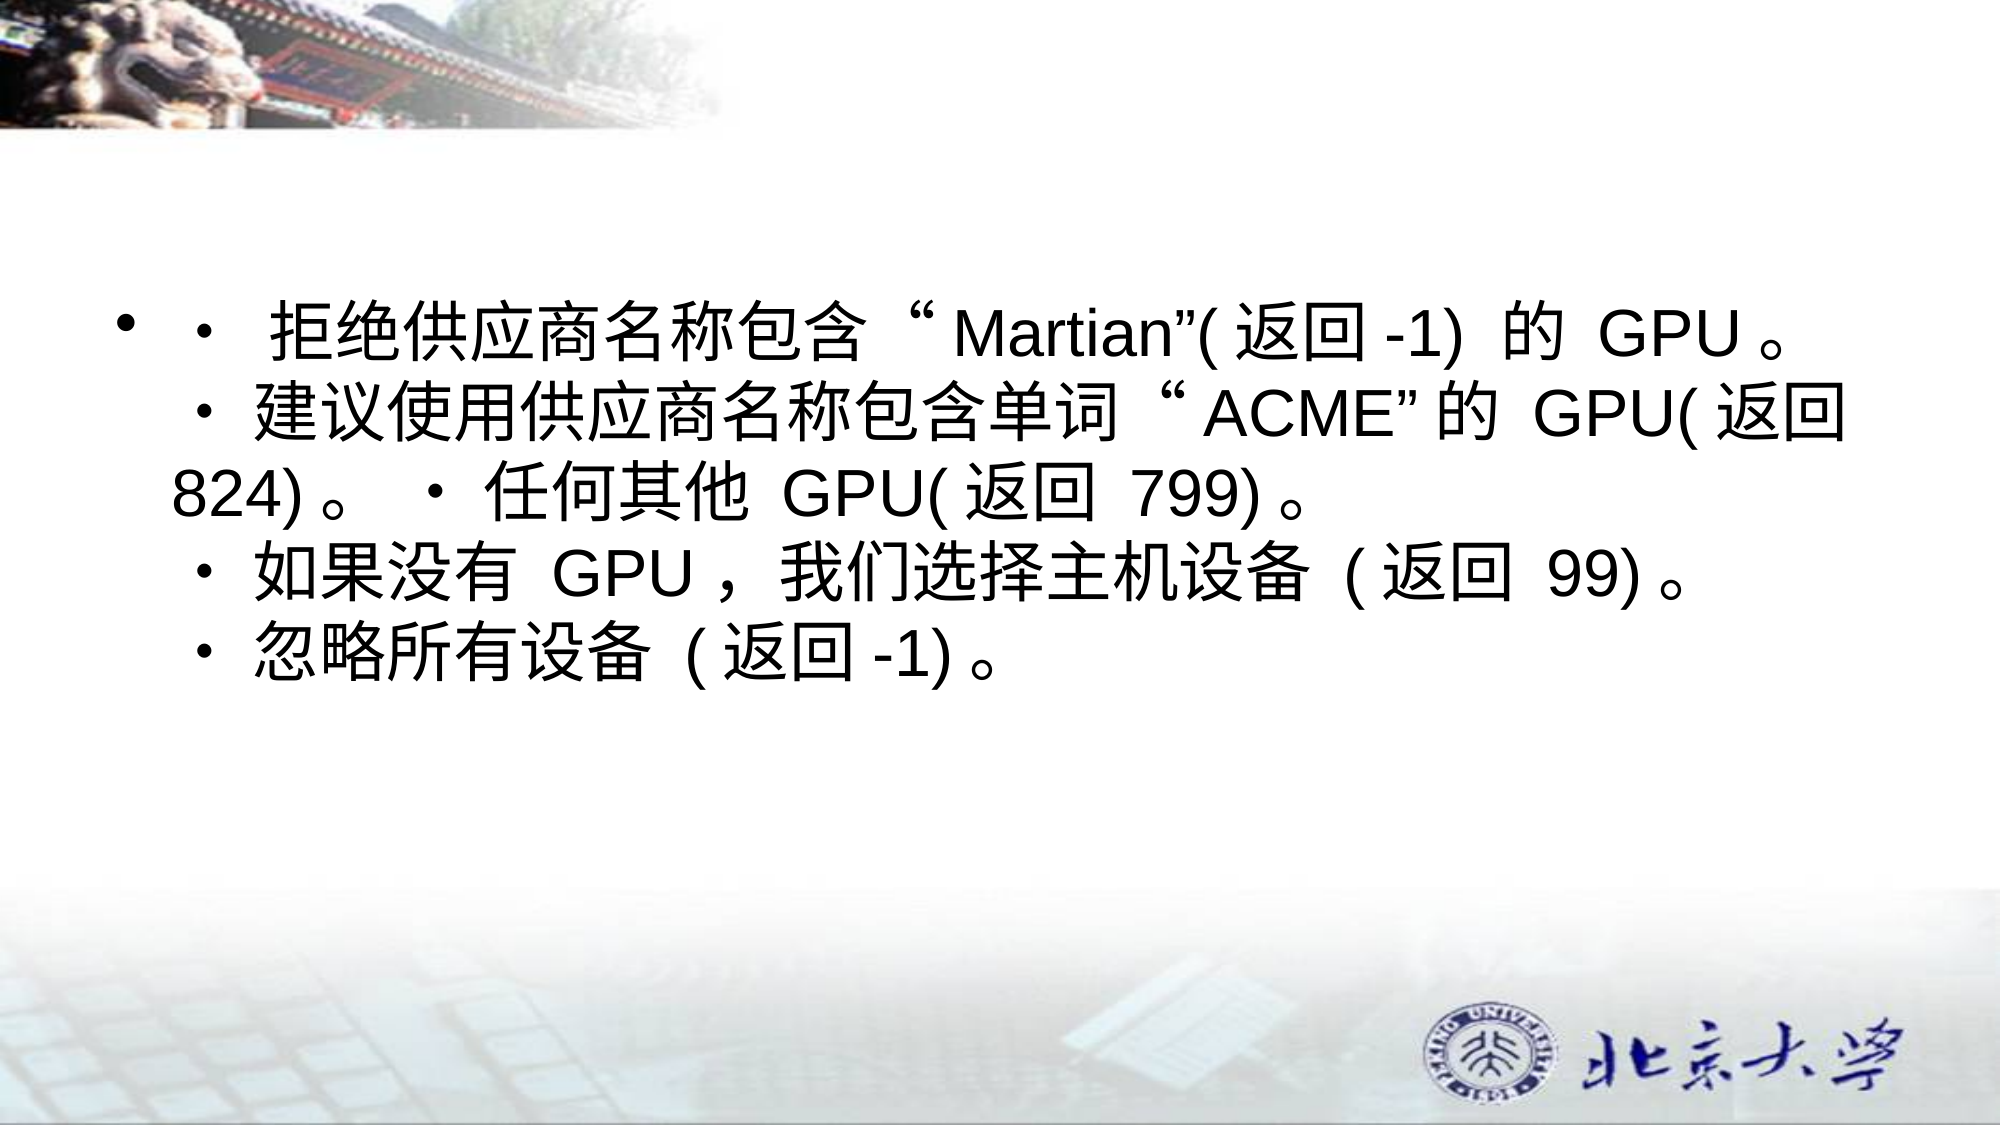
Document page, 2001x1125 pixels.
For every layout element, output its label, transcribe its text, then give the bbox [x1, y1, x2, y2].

picture [0, 0, 2000, 1125]
list • 拒绝供应商名称包含“Martian”(返回-1) 的 GPU。 • 建议使用供应商名称包含单词“ACME”的 GPU(返回 824)。 • 任何其他 GPU(返回 799)。 • 如果没有 GPU，我们选择主机设备 (返回 99)。 • 忽略所有设备 (返回-1)。 [99, 282, 1900, 1025]
